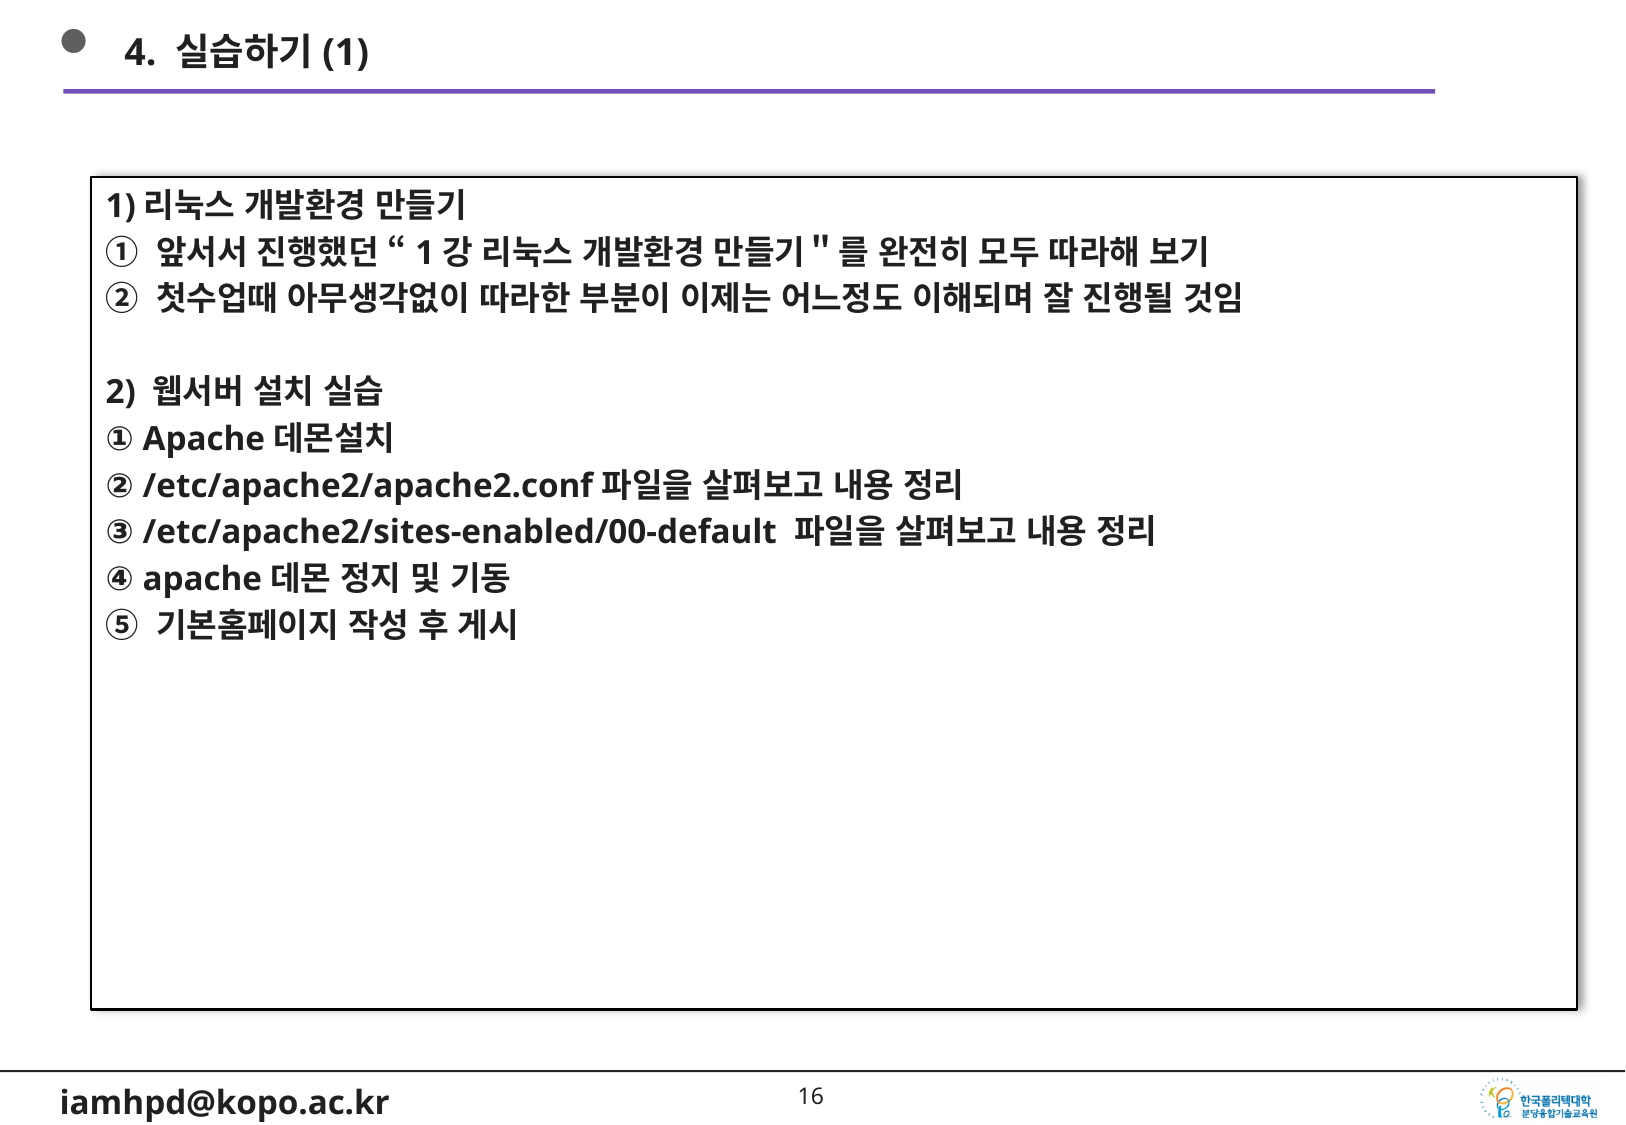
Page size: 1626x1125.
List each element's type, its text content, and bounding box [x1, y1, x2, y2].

picture [1476, 1073, 1604, 1125]
text_box 4. 실습하기(1) [109, 20, 943, 93]
text_box 1)리눅스 개발환경 만들기 ① 앞서서 진행했던 “1강 리눅스 개발환경 만들기＂를 완전히 모두 따라해 보기 ② 첫수업때 아무생각없이 따라한 부분이 이제는 어느정도 이해되며 잘 진행될 것임 2) 웹서버 설치 실습 ① Apache데몬설치 ② /etc/apache2/apache2.conf파일을 살펴보고 내용 정리 ③ /etc/apache2/sites-enabled/00-default 파일을 살펴보고 내용 정리 ④ apache데몬 정지 및 기동 ⑤ 기본홈페이지 작성 후 게시 [90, 176, 1578, 1010]
text_box 15 [765, 1072, 857, 1123]
